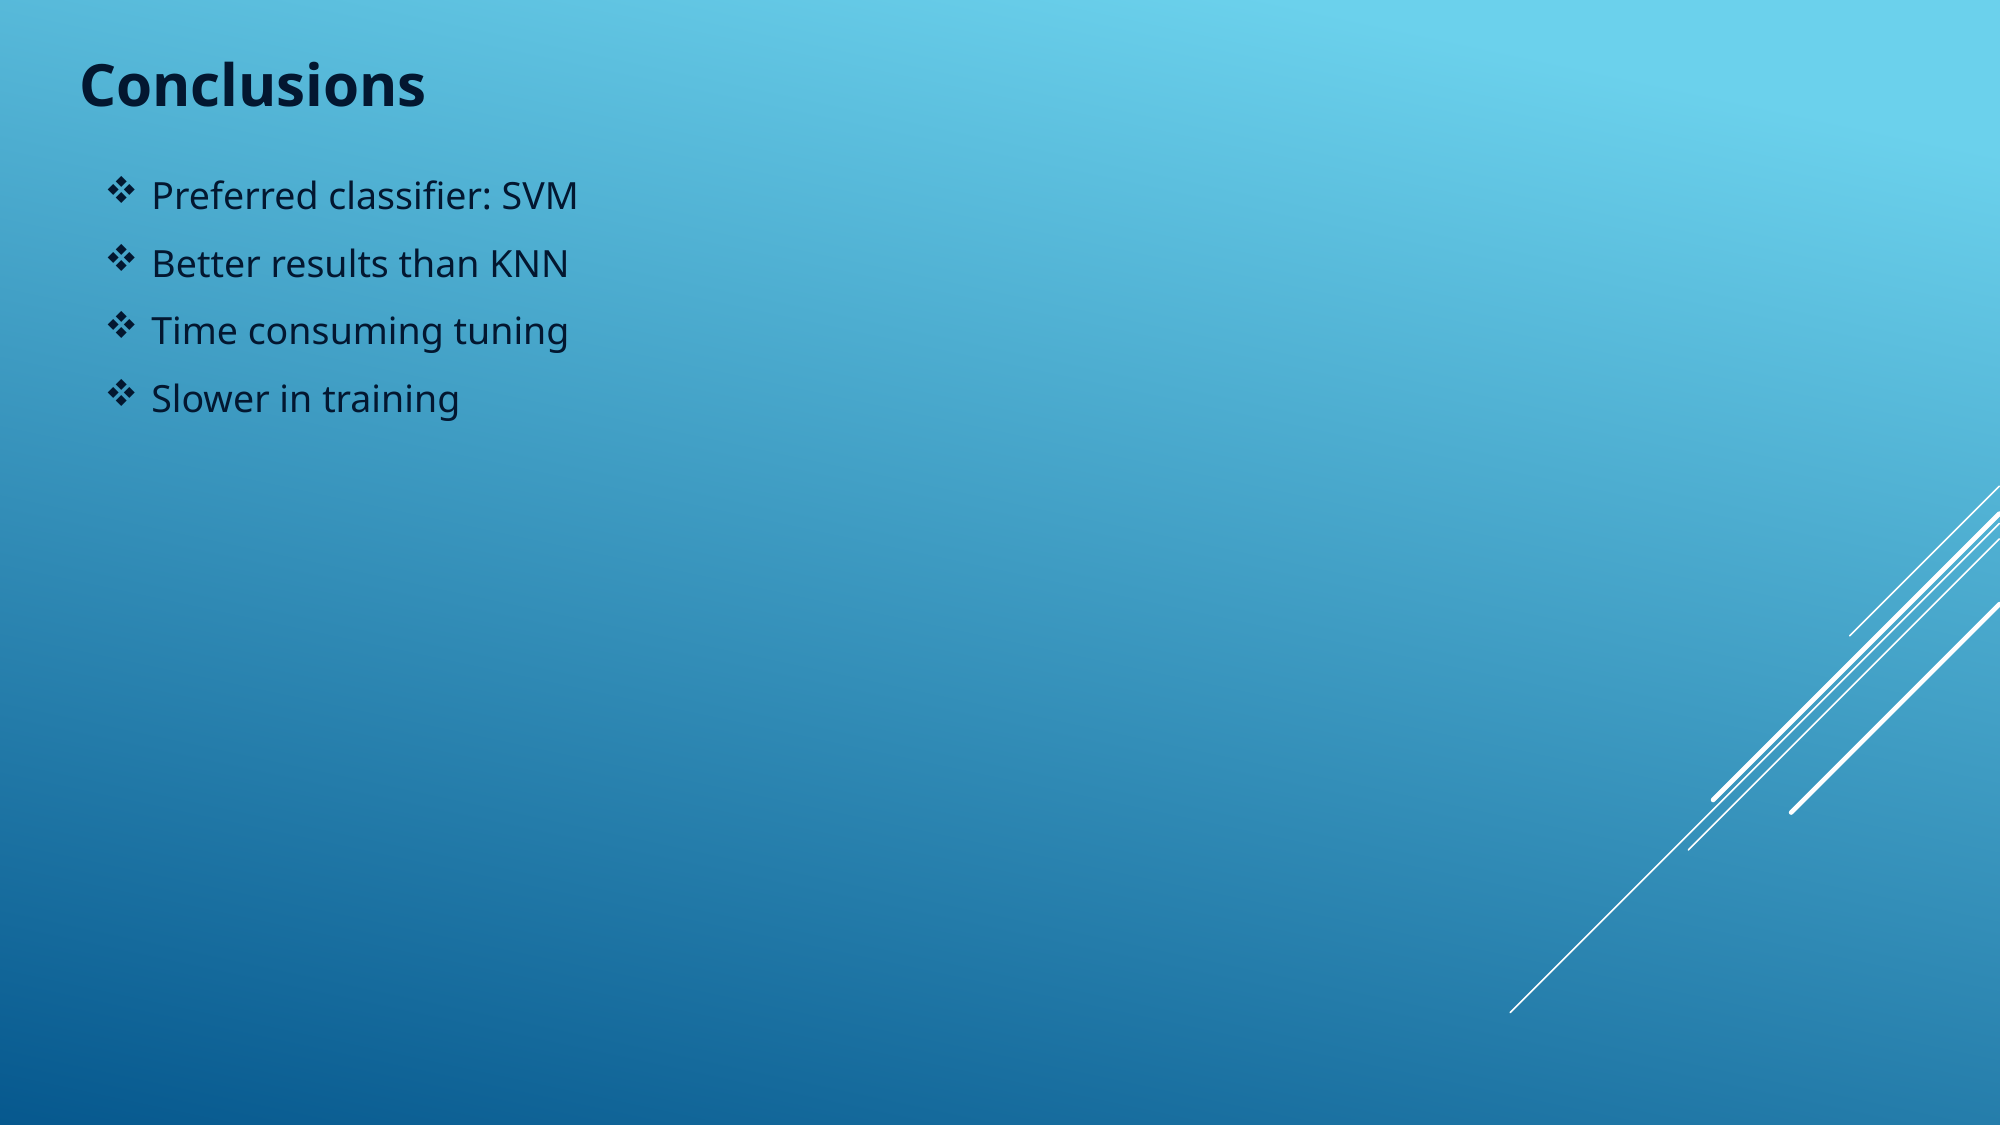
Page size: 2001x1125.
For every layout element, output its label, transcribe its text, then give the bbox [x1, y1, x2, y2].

text_box Conclusions [64, 40, 767, 126]
text_box Preferred classifier: SVM Better results than KNN Time consuming tuning Slower in training [89, 142, 1023, 427]
